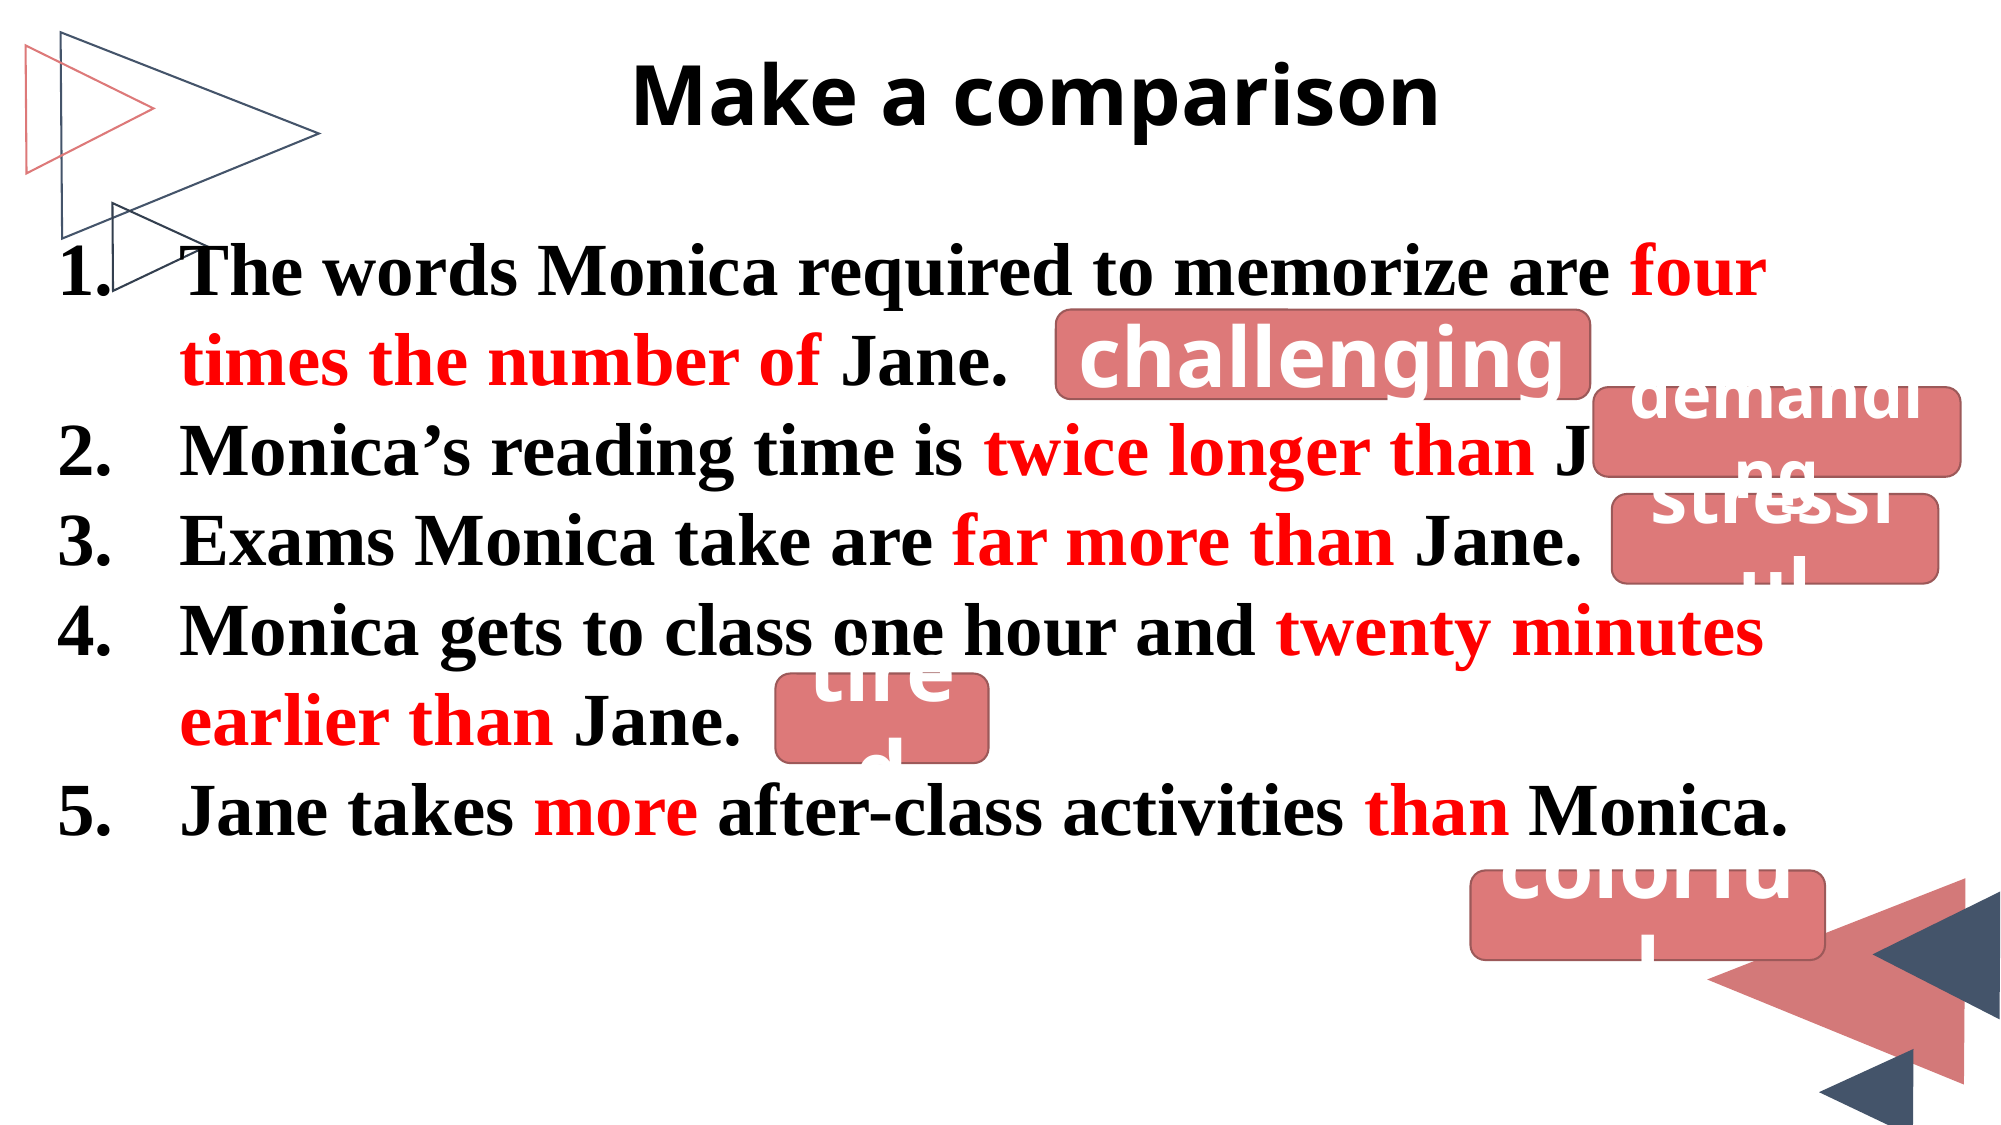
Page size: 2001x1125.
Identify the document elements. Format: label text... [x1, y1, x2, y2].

text_box tired [774, 672, 990, 765]
text_box Make a comparison [406, 34, 1666, 150]
text_box demanding [1592, 386, 1962, 478]
text_box The words Monica required to memorize are four times the number of Jane. Monica’s reading time is twice longer than Jane. Exams Monica take are far more than Jane. Monica gets to class one hour and twenty minutes earlier than Jane. Jane takes more after-class activities than Monica. [42, 213, 1939, 858]
text_box challenging [1054, 308, 1592, 401]
text_box stressful [1610, 492, 1940, 585]
text_box colorful [1469, 869, 1827, 962]
